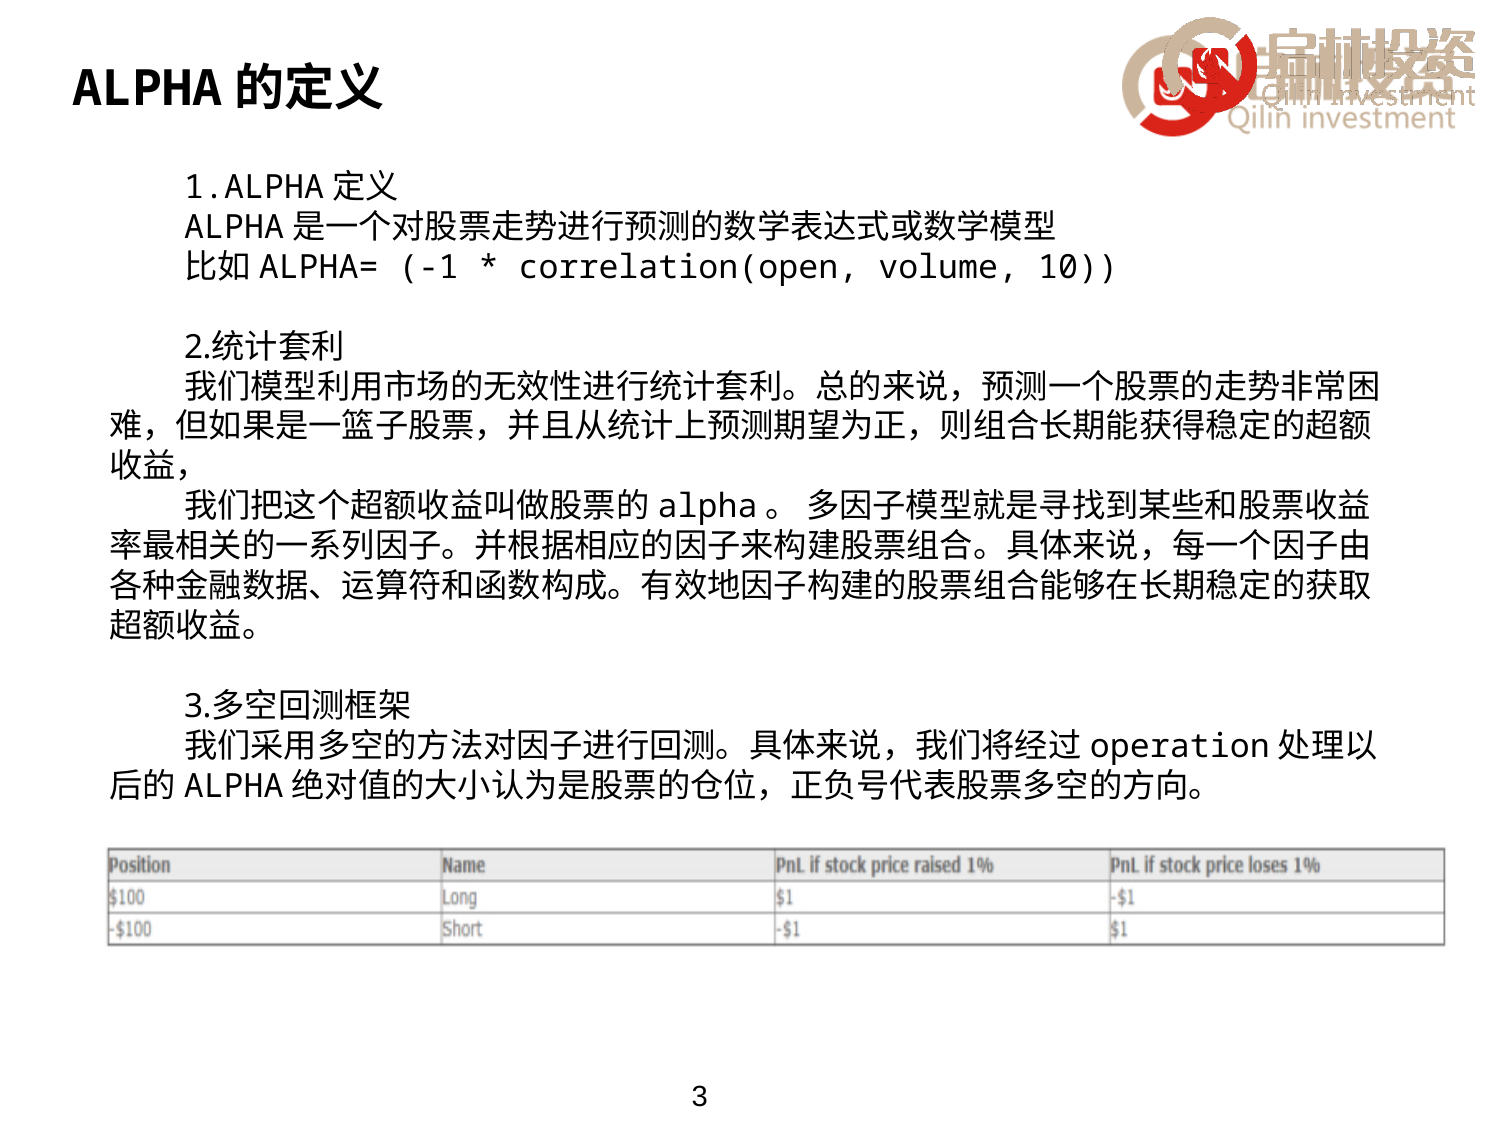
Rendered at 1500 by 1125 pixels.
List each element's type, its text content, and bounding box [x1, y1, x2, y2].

picture [85, 829, 1462, 954]
text_box ALPHA定义 ALPHA是一个对股票走势进行预测的数学表达式或数学模型 比如ALPHA= (-1 * correlation(open, volume, 10)) 统计套利 我们模型利用市场的无效性进行统计套利。总的来说，预测一个股票的走势非常困难，但如果是一篮子股票，并且从统计上预测期望为正，则组合长期能获得稳定的超额收益， 我们把这个超额收益叫做股票的alpha。 多因子模型就是寻找到某些和股票收益率最相关的一系列因子。并根据相应的因子来构建股票组合。具体来说，每一个因子由各种金融数据、运算符和函数构成。有效地因子构建的股票组合能够在长期稳定的获取超额收益。 多空回测框架 我们采用多空的方法对因子进行回测。具体来说，我们将经过operation处理以后的ALPHA绝对值的大小认为是股票的仓位，正负号代表股票多空的方向。 [47, 157, 1398, 971]
title ALPHA的定义 [56, 26, 1408, 145]
picture [1112, 17, 1476, 150]
